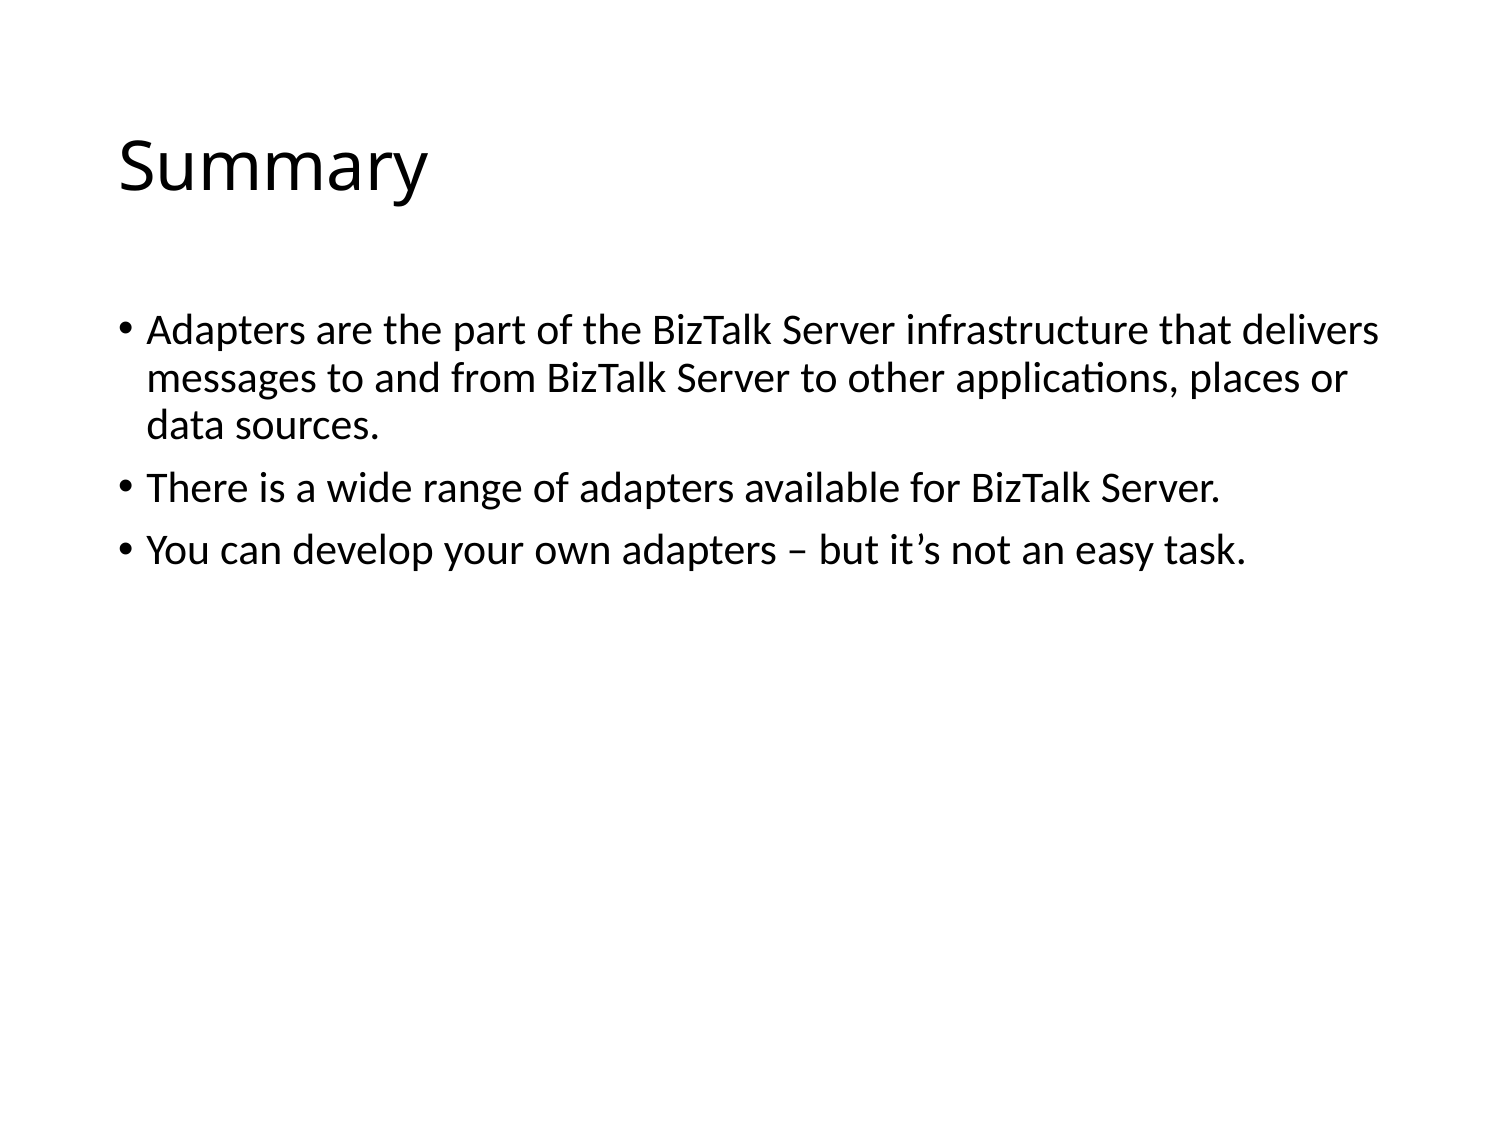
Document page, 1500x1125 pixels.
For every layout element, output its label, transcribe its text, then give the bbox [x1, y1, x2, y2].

title Summary [103, 59, 1397, 278]
list Adapters are the part of the BizTalk Server infrastructure that delivers messages to and from BizTalk Server to other applications, places or data sources. There is a wide range of adapters available for BizTalk Server. You can develop your own adapters – but it’s not an easy task. [103, 299, 1397, 1014]
